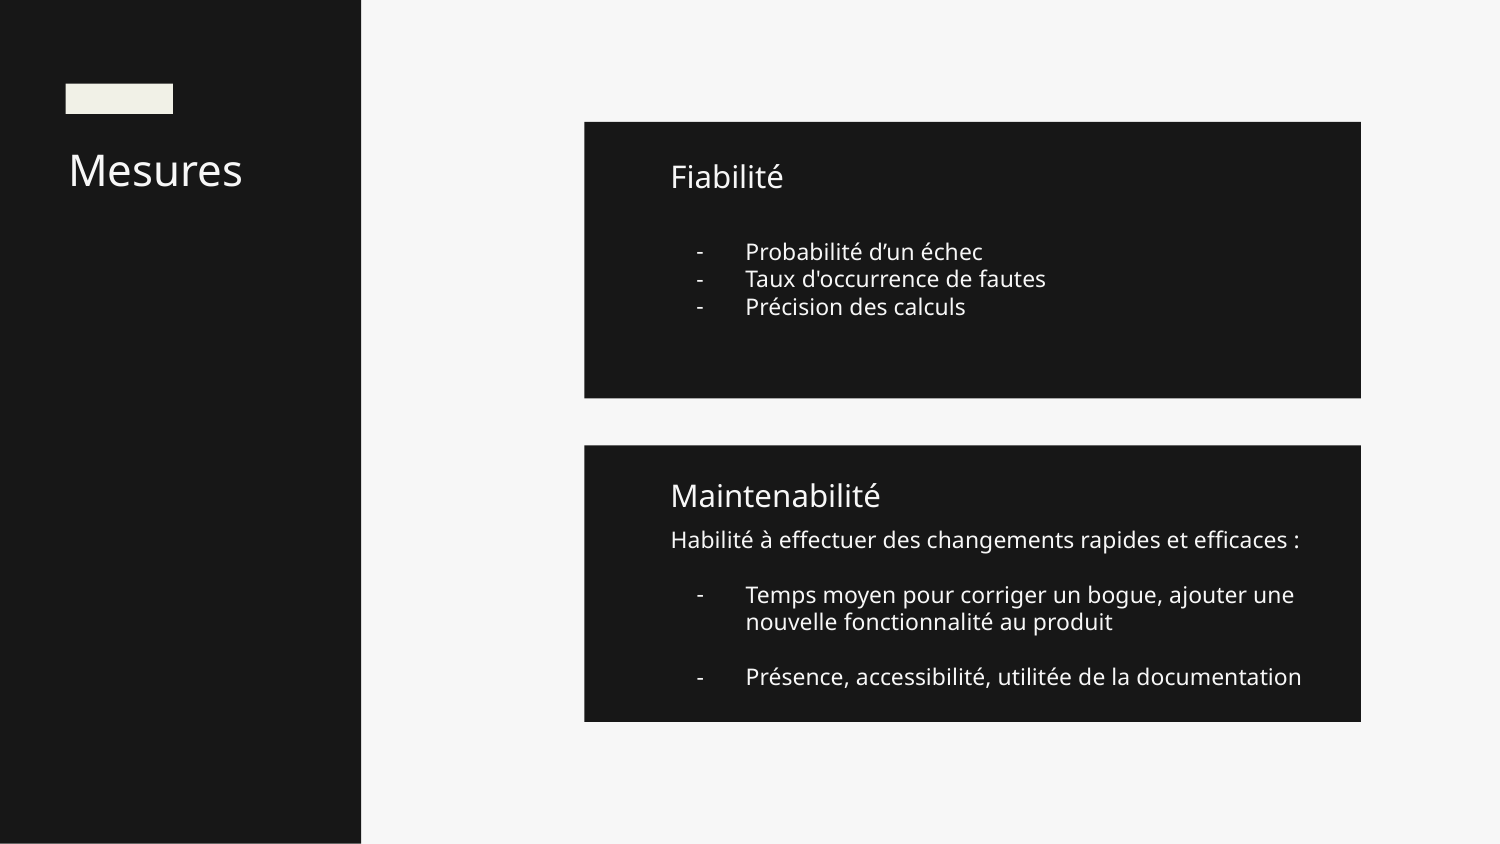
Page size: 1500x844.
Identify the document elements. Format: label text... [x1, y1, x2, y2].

text_box Habilité à effectuer des changements rapides et efficaces : Temps moyen pour corriger un bogue, ajouter une nouvelle fonctionnalité au produit Présence, accessibilité, utilitée de la documentation [659, 519, 1340, 724]
text_box [65, 83, 173, 114]
text_box Fiabilité [659, 152, 1286, 201]
text_box Probabilité d’un échec Taux d'occurrence de fautes Précision des calculs [659, 231, 1286, 326]
text_box [584, 121, 1361, 399]
text_box [584, 445, 1361, 722]
text_box Mesures [56, 137, 444, 201]
text_box Maintenabilité [659, 470, 1286, 519]
